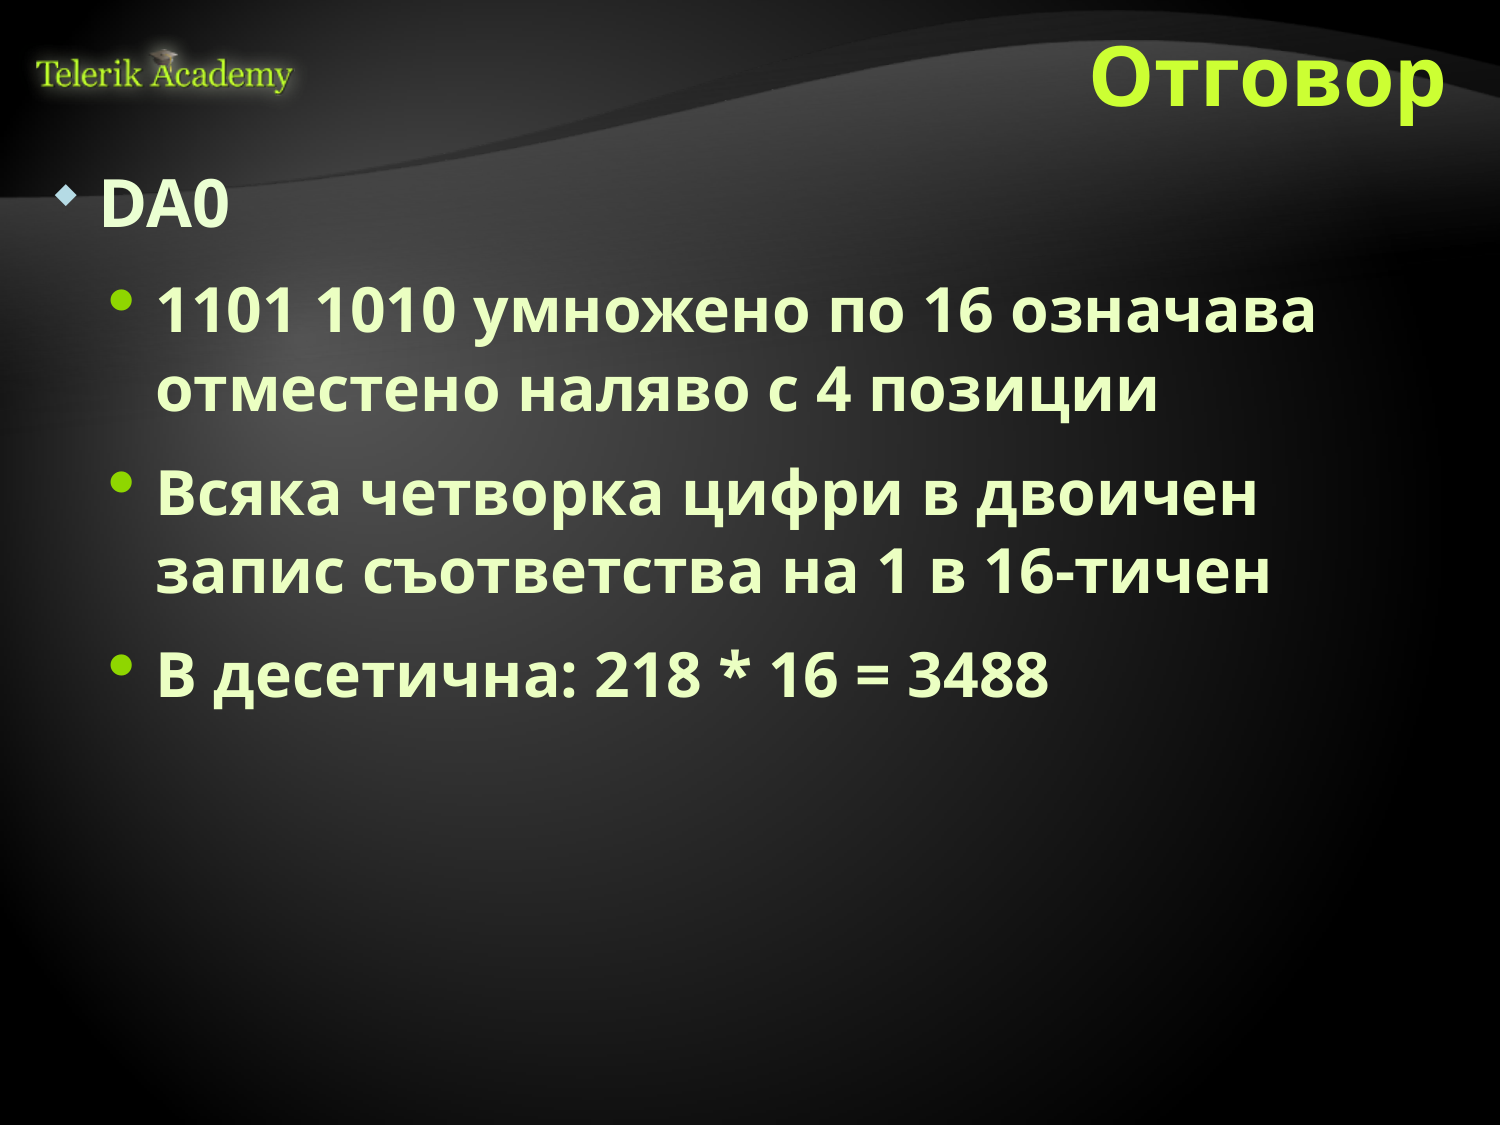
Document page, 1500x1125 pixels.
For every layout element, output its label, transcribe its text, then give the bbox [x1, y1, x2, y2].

list DA0 1101 1010 умножено по 16 означава отместено наляво с 4 позиции Всяка четворка цифри в двоичен запис съответства на 1 в 16-тичен В десетична: 218 * 16 = 3488 [37, 149, 1463, 1100]
picture [0, 0, 1500, 1125]
title Отговор [300, 12, 1463, 149]
